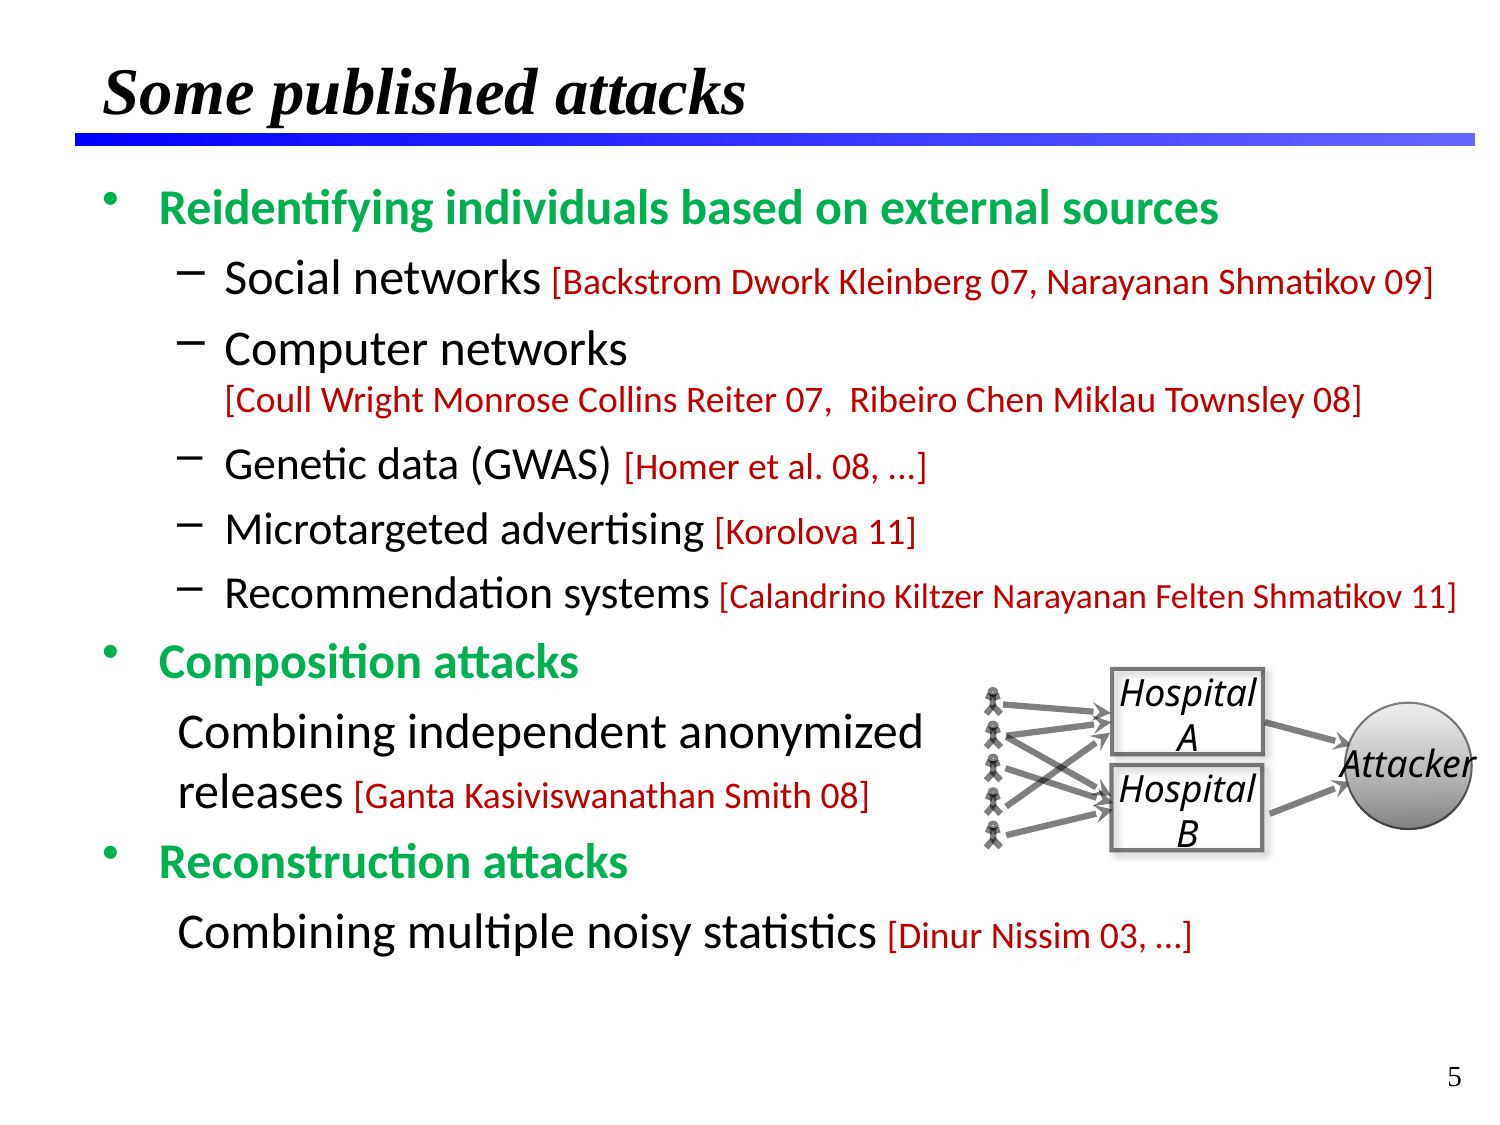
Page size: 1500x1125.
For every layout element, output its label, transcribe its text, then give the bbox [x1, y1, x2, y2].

text_box [989, 822, 997, 829]
text_box Attacker [1325, 728, 1492, 796]
text_box Hospital B [1113, 776, 1271, 843]
text_box Hospital A [1104, 680, 1271, 747]
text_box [1002, 704, 1114, 836]
text_box [1111, 843, 1263, 851]
text_box [1112, 668, 1263, 680]
text_box [1118, 764, 1263, 776]
text_box [1373, 133, 1377, 146]
text_box [989, 722, 997, 728]
slide_number 5 [1164, 1037, 1478, 1113]
text_box [989, 755, 997, 762]
text_box [1118, 747, 1263, 755]
text_box Reidentifying individuals based on external sources Social networks [Backstrom Dwork Kleinberg 07, Narayanan Shmatikov 09] Computer networks [Coull Wright Monrose Collins Reiter 07, Ribeiro Chen Miklau Townsley 08] Genetic data (GWAS) [Homer et al. 08, ...] Microtargeted advertising [Korolova 11] Recommendation systems [Calandrino Kiltzer Narayanan Felten Shmatikov 11] Composition attacks Combining independent anonymized releases [Ganta Kasiviswanathan Smith 08] Reconstruction attacks Combining multiple noisy statistics [Dinur Nissim 03, …] [87, 167, 1492, 1030]
title Some published attacks [87, 12, 1363, 163]
text_box [1357, 702, 1460, 728]
text_box [989, 789, 997, 795]
text_box [1352, 796, 1465, 830]
text_box [989, 689, 996, 695]
